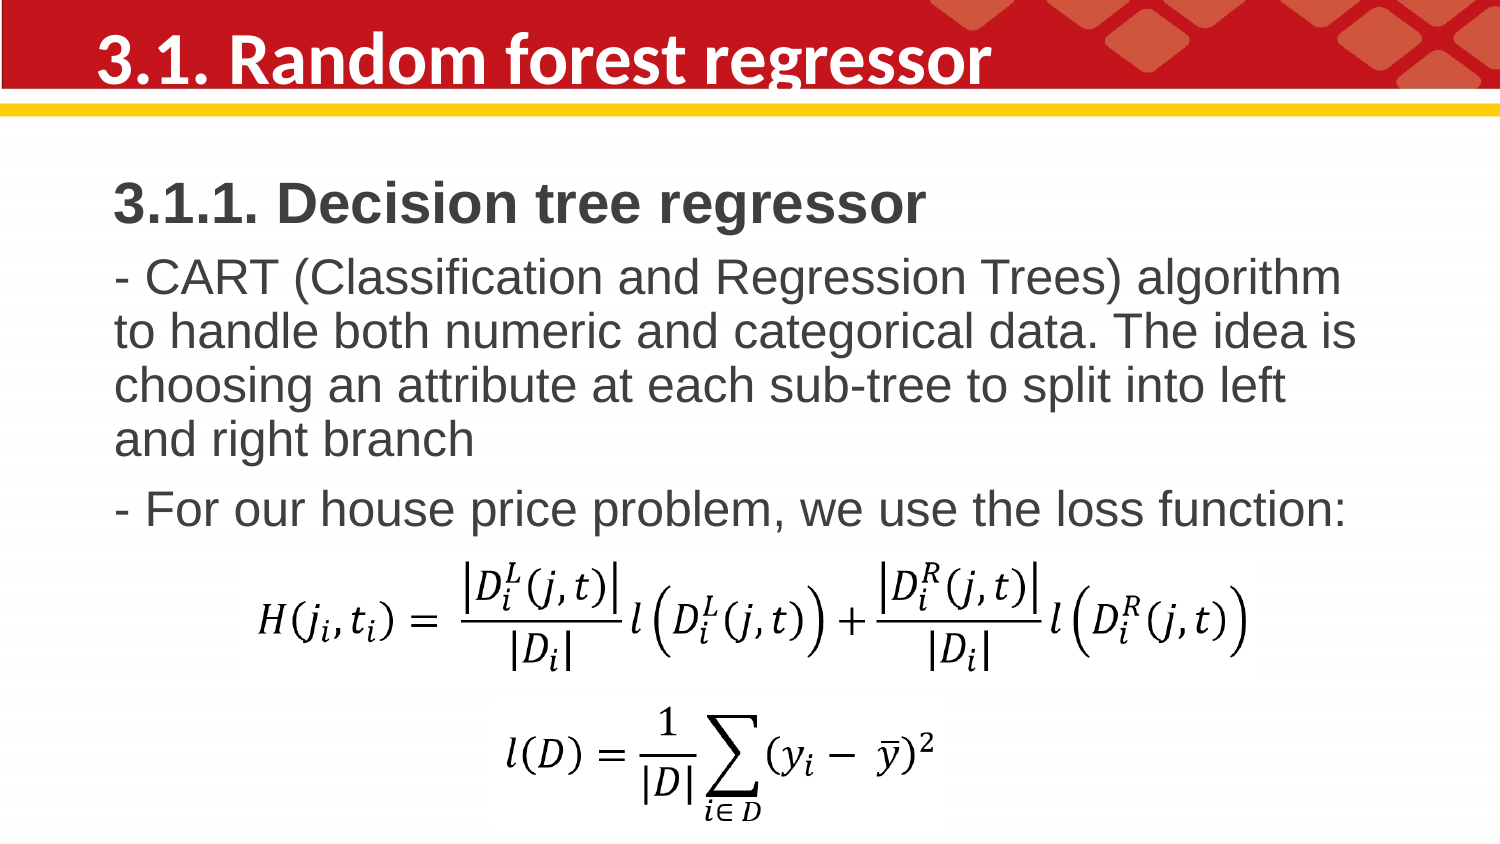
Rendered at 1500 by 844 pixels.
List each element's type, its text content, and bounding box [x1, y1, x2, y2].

picture [0, 0, 1500, 844]
list 3.1.1. Decision tree regressor - CART (Classification and Regression Trees) algorithm to handle both numeric and categorical data. The idea is choosing an attribute at each sub-tree to split into left and right branch - For our house price problem, we use the loss function: [80, 165, 1397, 769]
title 3.1. Random forest regressor [80, 0, 1397, 142]
